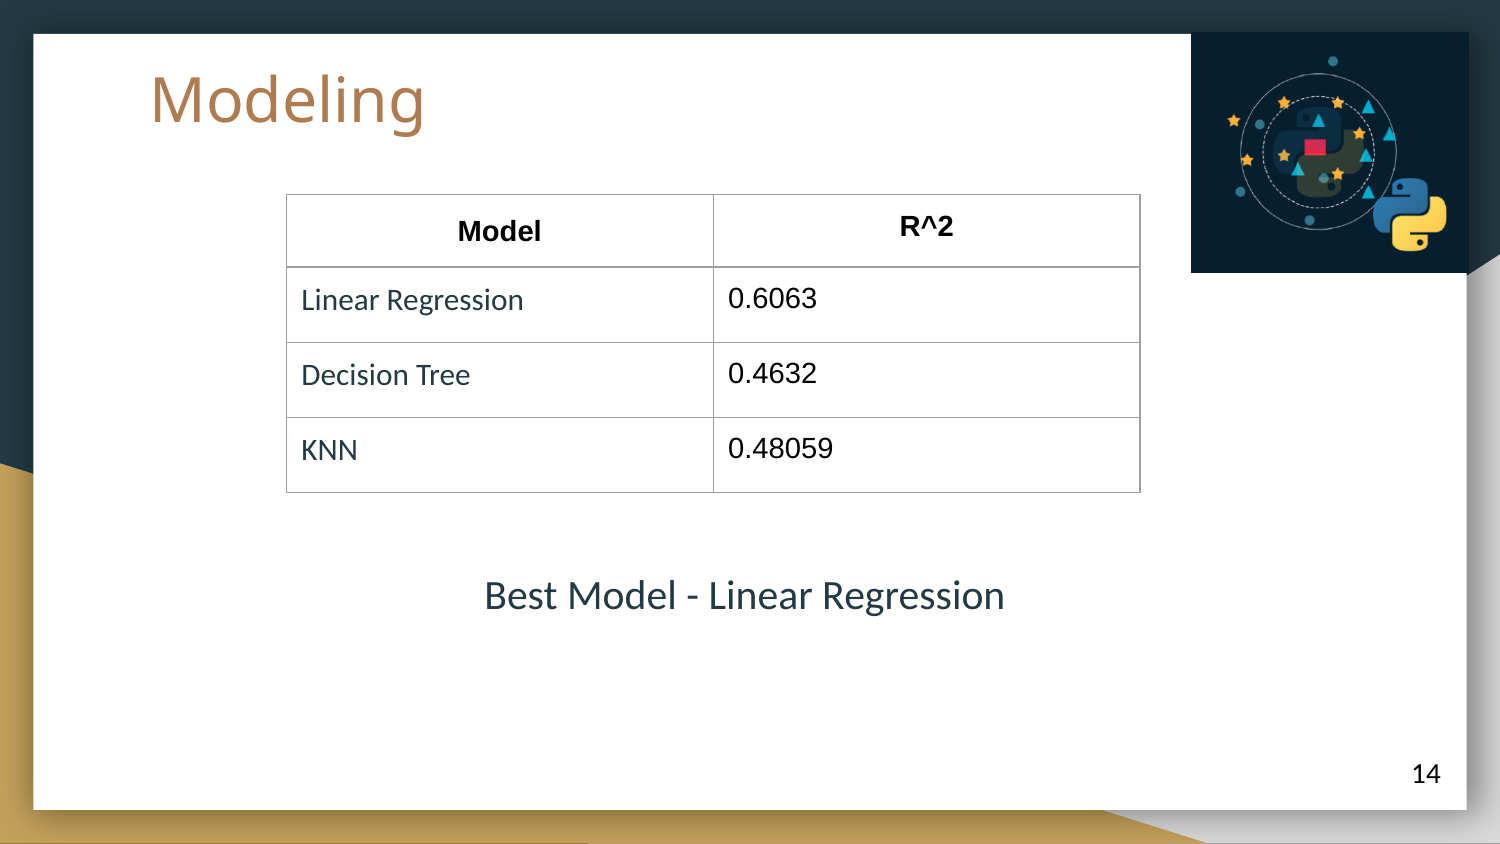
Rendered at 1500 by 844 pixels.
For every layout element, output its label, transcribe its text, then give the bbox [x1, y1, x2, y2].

table_cell Decision Tree [287, 343, 713, 417]
table_cell 0.6063 [714, 268, 1139, 342]
picture [1190, 32, 1469, 273]
table_cell 0.4632 [714, 343, 1139, 417]
list Best Model - Linear Regression [134, 278, 1366, 729]
table_cell KNN [287, 418, 713, 492]
table_cell 0.48059 [714, 418, 1139, 492]
table_header Model [287, 195, 713, 266]
table_cell Linear Regression [287, 268, 713, 342]
title Modeling [134, 44, 1185, 202]
table_header R^2 [714, 195, 1139, 266]
text_box 14 [1396, 739, 1461, 805]
